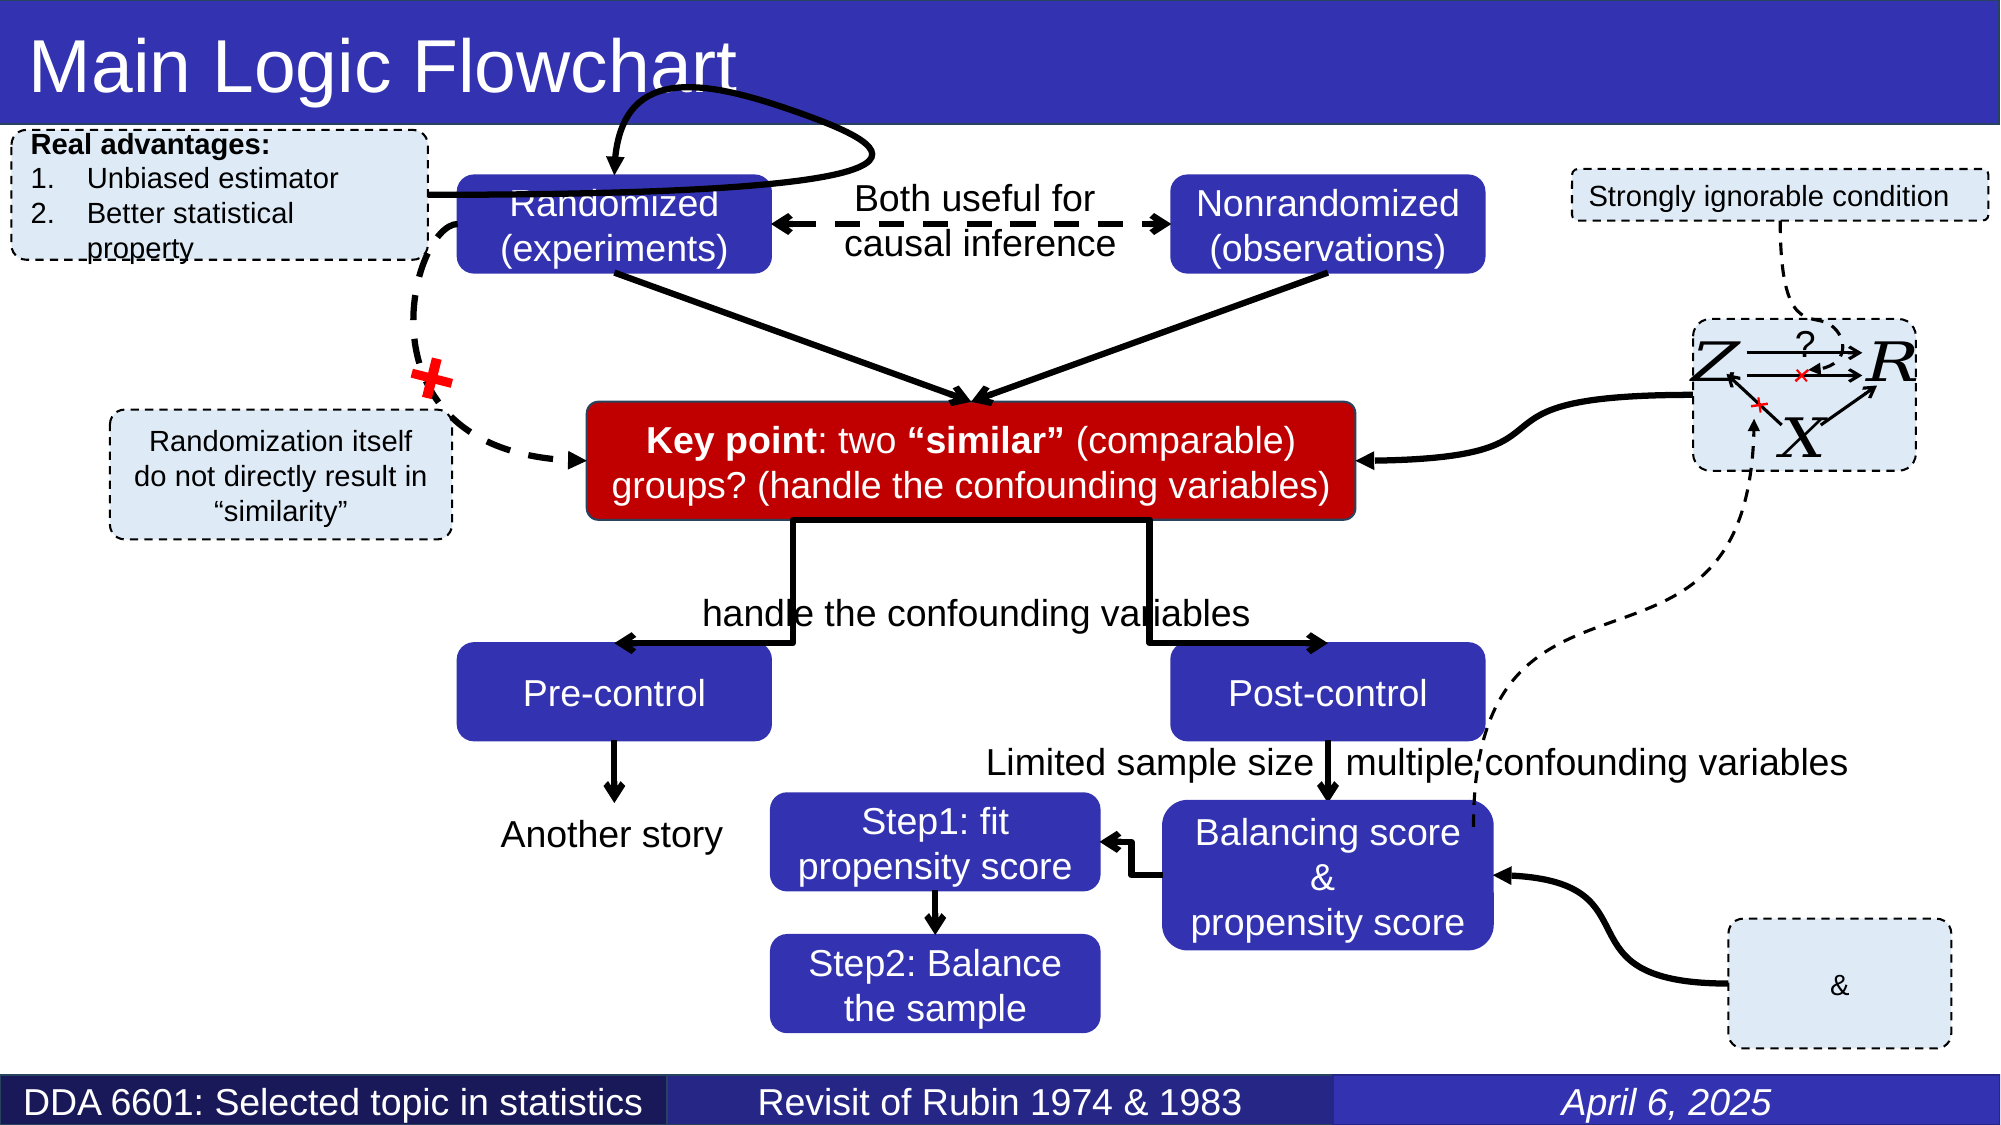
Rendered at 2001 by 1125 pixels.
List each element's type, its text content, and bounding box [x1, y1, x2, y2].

list Main Logic Flowchart [13, 20, 1952, 124]
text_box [11, 129, 1989, 1049]
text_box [1099, 841, 1164, 876]
